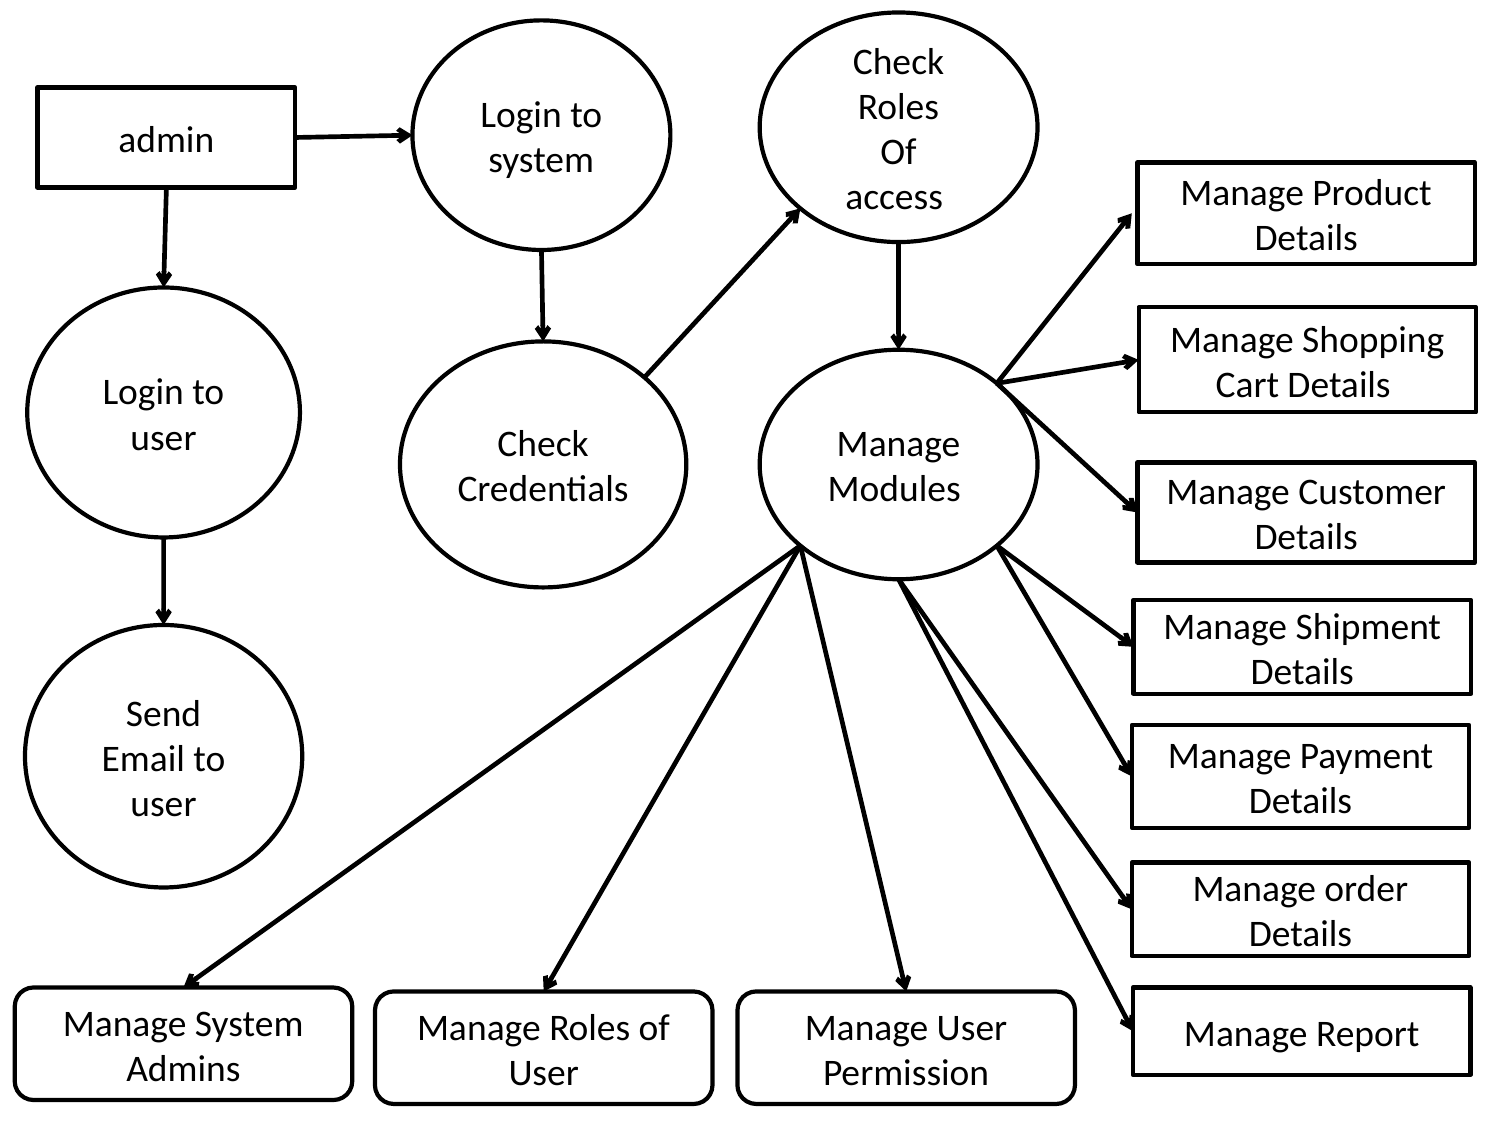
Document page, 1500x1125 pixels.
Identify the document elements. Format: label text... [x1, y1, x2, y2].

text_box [163, 187, 167, 288]
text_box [183, 545, 542, 988]
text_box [996, 359, 1139, 384]
text_box Manage Payment Details [1138, 723, 1471, 830]
text_box Manage Shipment Details [1138, 598, 1473, 696]
text_box Manage Product Details [1135, 160, 1477, 266]
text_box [898, 578, 1134, 1032]
text_box Manage Roles of User [372, 996, 715, 1107]
text_box Login to user [25, 285, 303, 540]
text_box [996, 383, 1138, 513]
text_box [295, 134, 413, 138]
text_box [996, 213, 1132, 359]
text_box Send Email to user [22, 622, 178, 890]
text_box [644, 208, 801, 378]
text_box admin [35, 85, 297, 190]
text_box Manage User Permission [735, 999, 1078, 1107]
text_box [996, 545, 1134, 578]
text_box Manage Shopping Cart Details [1137, 305, 1478, 414]
text_box Check Credentials [397, 339, 689, 544]
text_box Manage Customer Details [1135, 460, 1477, 565]
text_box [543, 545, 799, 992]
text_box Check Roles Of access [757, 10, 1040, 245]
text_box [800, 545, 907, 992]
text_box Manage Report [1131, 985, 1473, 1077]
text_box Login to system [410, 18, 673, 253]
text_box Manage Modules [757, 347, 1023, 576]
text_box Manage System Admins [12, 985, 355, 1103]
text_box Manage order Details [1137, 860, 1471, 958]
